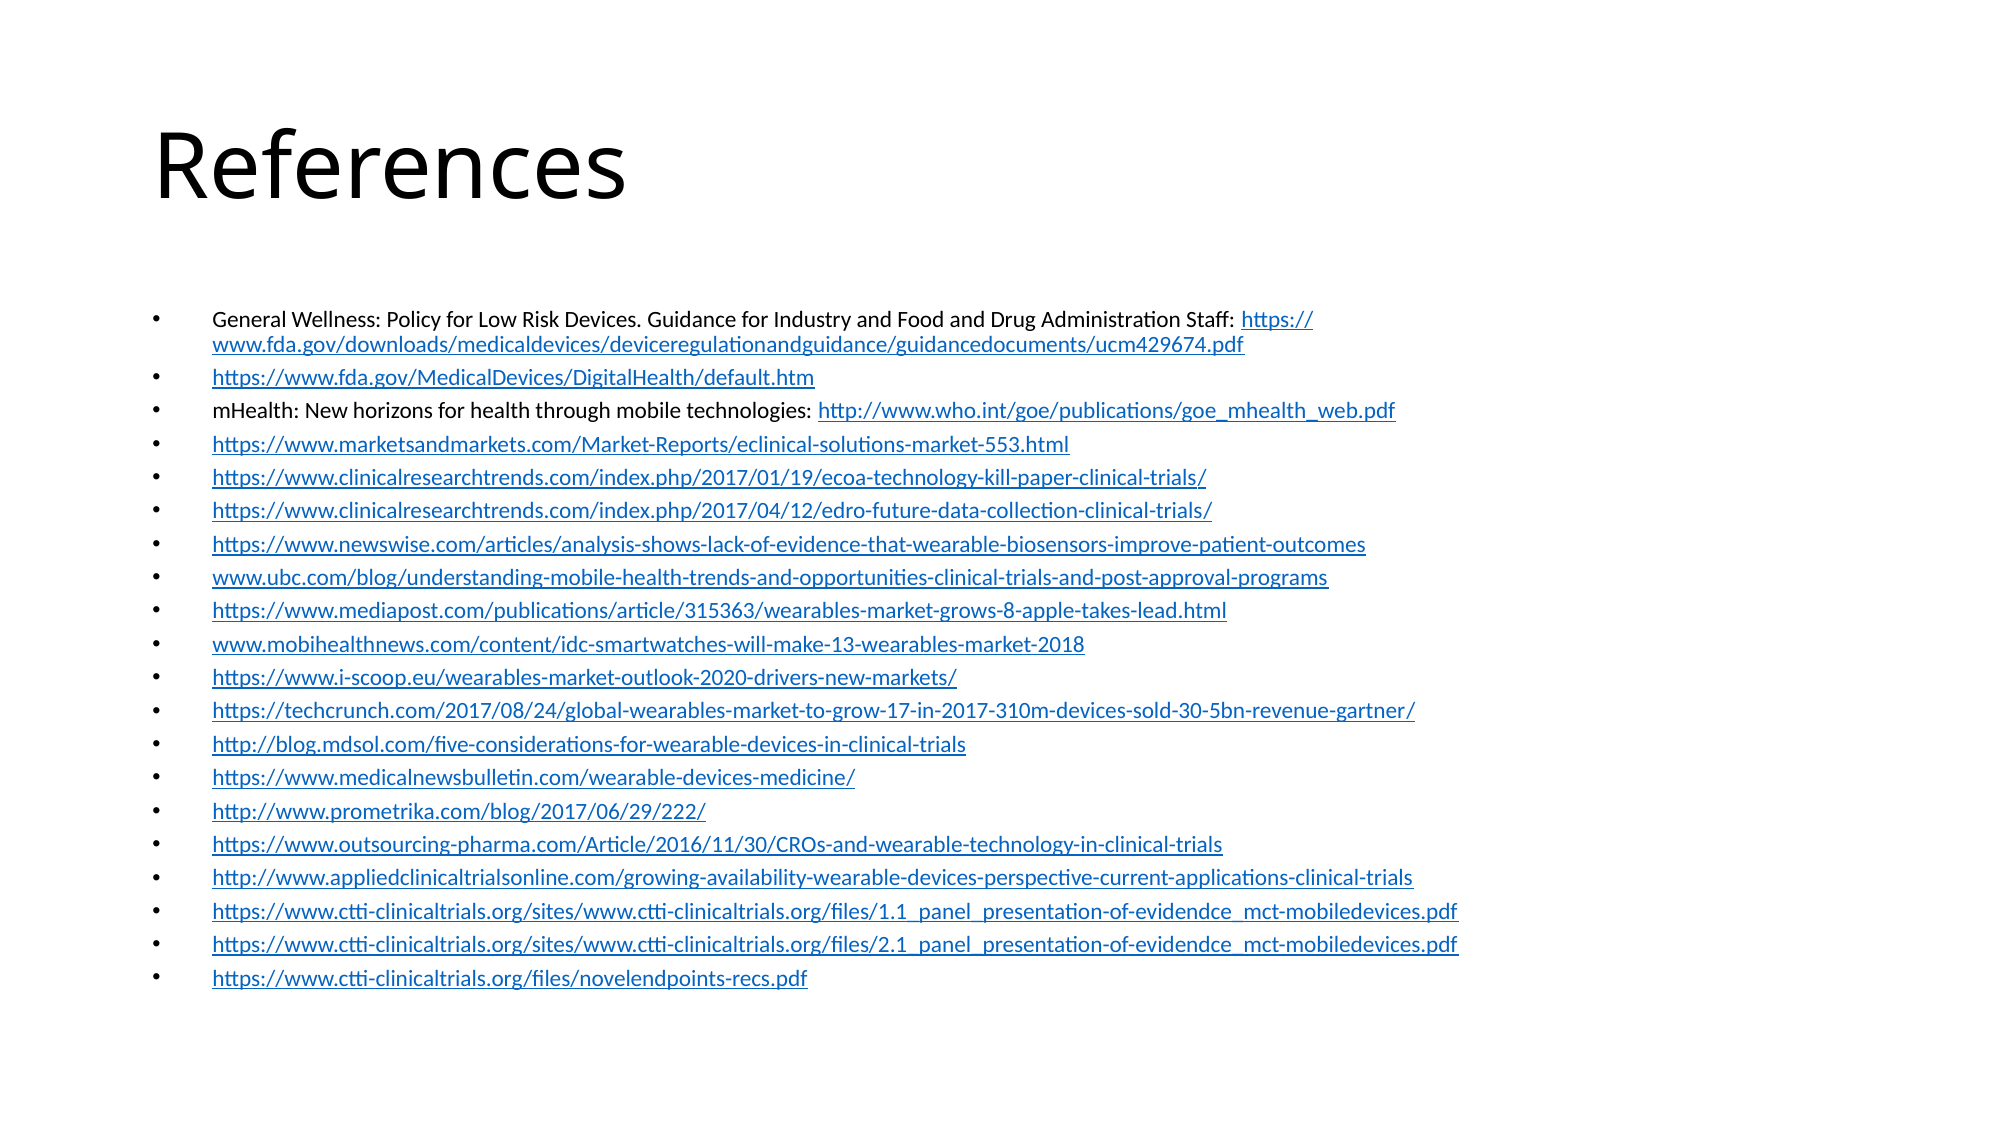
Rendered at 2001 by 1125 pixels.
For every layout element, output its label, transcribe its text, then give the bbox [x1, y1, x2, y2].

list General Wellness: Policy for Low Risk Devices. Guidance for Industry and Food and Drug Administration Staff: https://www.fda.gov/downloads/medicaldevices/deviceregulationandguidance/guidancedocuments/ucm429674.pdf https://www.fda.gov/MedicalDevices/DigitalHealth/default.htm mHealth: New horizons for health through mobile technologies: http://www.who.int/goe/publications/goe_mhealth_web.pdf https://www.marketsandmarkets.com/Market-Reports/eclinical-solutions-market-553.html https://www.clinicalresearchtrends.com/index.php/2017/01/19/ecoa-technology-kill-paper-clinical-trials/ https://www.clinicalresearchtrends.com/index.php/2017/04/12/edro-future-data-collection-clinical-trials/ https://www.newswise.com/articles/analysis-shows-lack-of-evidence-that-wearable-biosensors-improve-patient-outcomes www.ubc.com/blog/understanding-mobile-health-trends-and-opportunities-clinical-trials-and-post-approval-programs https://www.mediapost.com/publications/article/315363/wearables-market-grows-8-apple-takes-lead.html www.mobihealthnews.com/content/idc-smartwatches-will-make-13-wearables-market-2018 https://www.i-scoop.eu/wearables-market-outlook-2020-drivers-new-markets/ https://techcrunch.com/2017/08/24/global-wearables-market-to-grow-17-in-2017-310m-devices-sold-30-5bn-revenue-gartner/ http://blog.mdsol.com/five-considerations-for-wearable-devices-in-clinical-trials https://www.medicalnewsbulletin.com/wearable-devices-medicine/ http://www.prometrika.com/blog/2017/06/29/222/ https://www.outsourcing-pharma.com/Article/2016/11/30/CROs-and-wearable-technology-in-clinical-trials http://www.appliedclinicaltrialsonline.com/growing-availability-wearable-devices-perspective-current-applications-clinical-trials https://www.ctti-clinicaltrials.org/sites/www.ctti-clinicaltrials.org/files/1.1_panel_presentation-of-evidendce_mct-mobiledevices.pdf https://www.ctti-clinicaltrials.org/sites/www.ctti-clinicaltrials.org/files/2.1_panel_presentation-of-evidendce_mct-mobiledevices.pdf https://www.ctti-clinicaltrials.org/files/novelendpoints-recs.pdf [137, 299, 1863, 1014]
title References [137, 59, 1863, 278]
